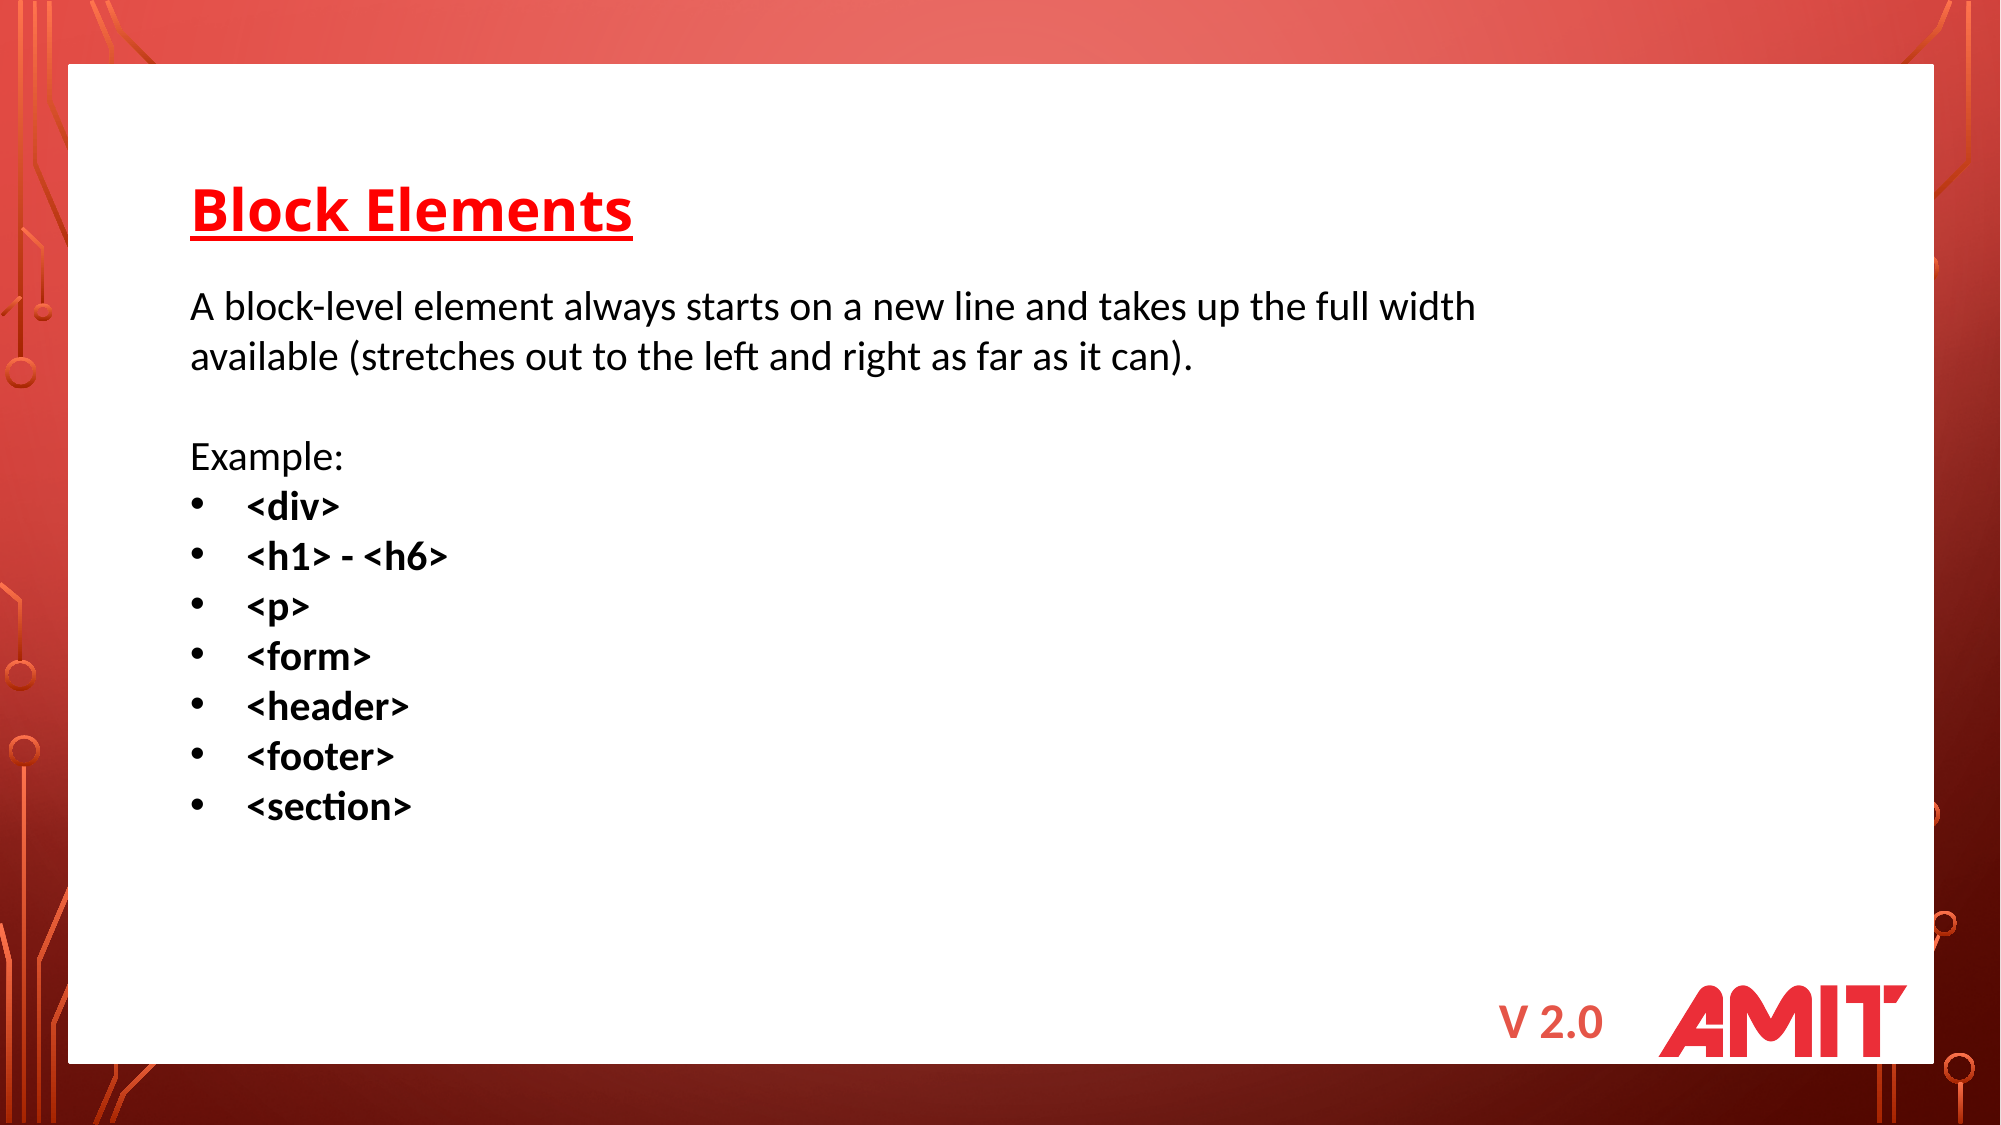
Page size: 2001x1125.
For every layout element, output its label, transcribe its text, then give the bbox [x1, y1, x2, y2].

text_box Block Elements [175, 165, 687, 251]
picture [1658, 963, 1966, 1086]
text_box A block-level element always starts on a new line and takes up the full width available (stretches out to the left and right as far as it can). Example: <div> <h1> - <h6> <p> <form> <header> <footer> <section> [175, 271, 1561, 837]
text_box [68, 64, 1934, 1064]
text_box V 2.0 [1483, 981, 1658, 1057]
